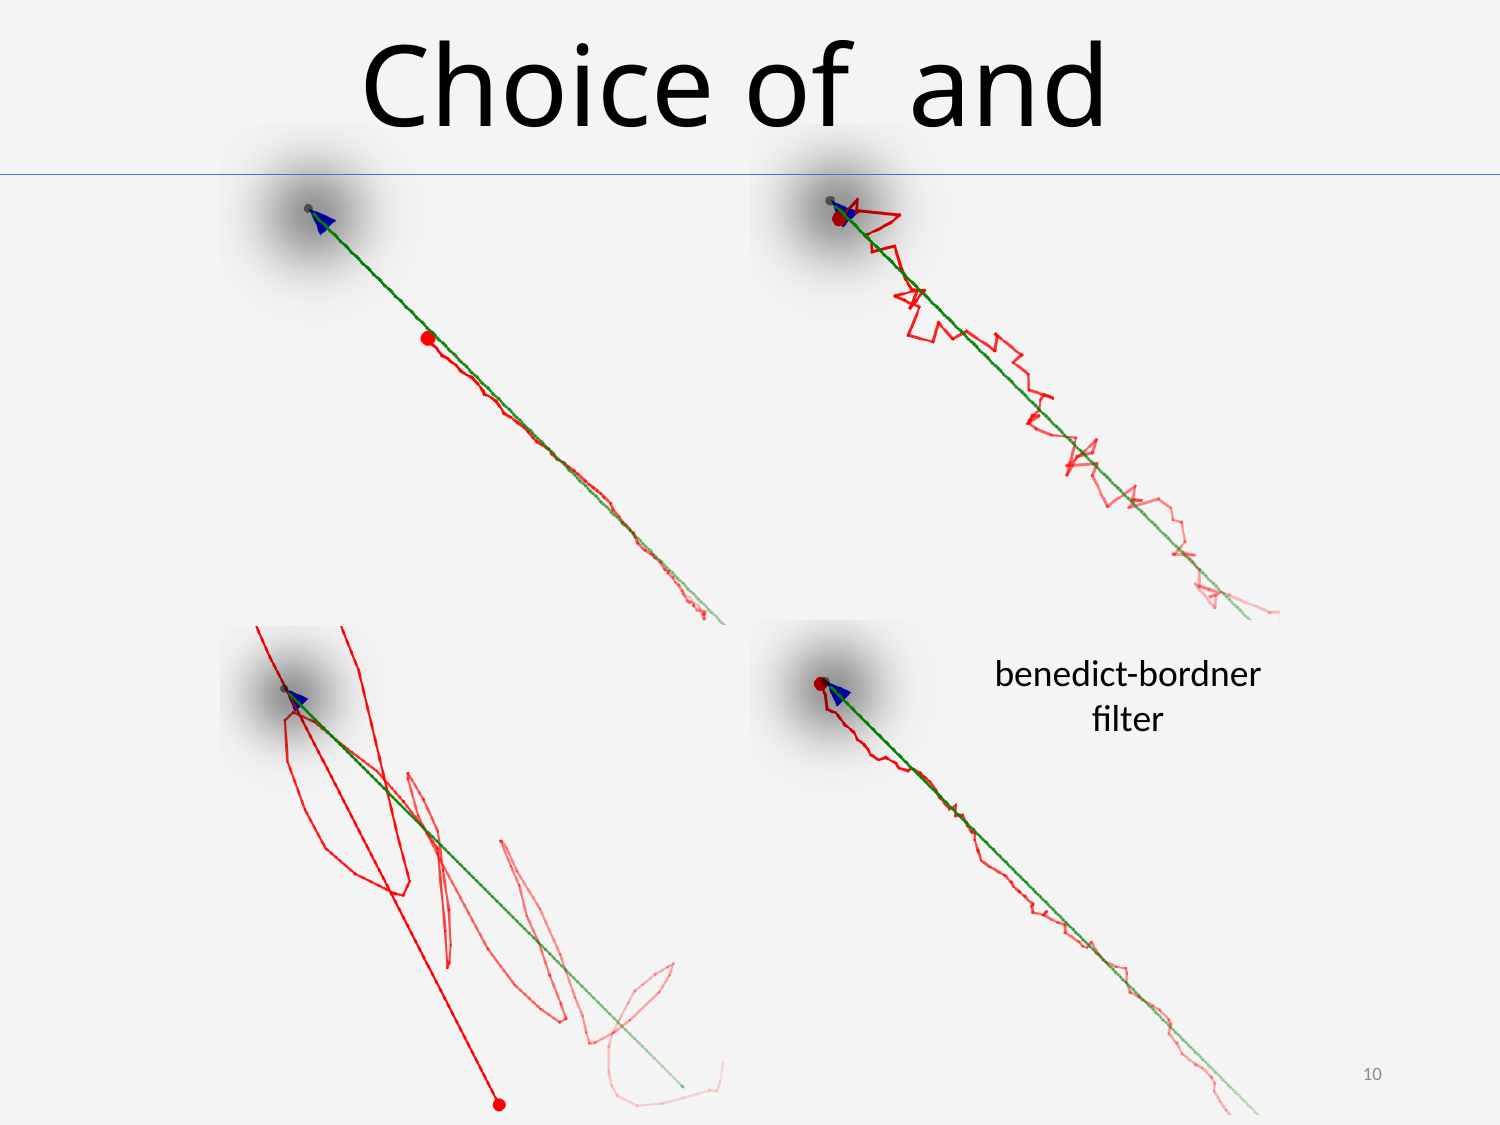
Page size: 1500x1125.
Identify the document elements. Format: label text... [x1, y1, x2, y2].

picture [220, 175, 1280, 1125]
picture [220, 124, 1280, 174]
slide_number 10 [1260, 1042, 1397, 1103]
